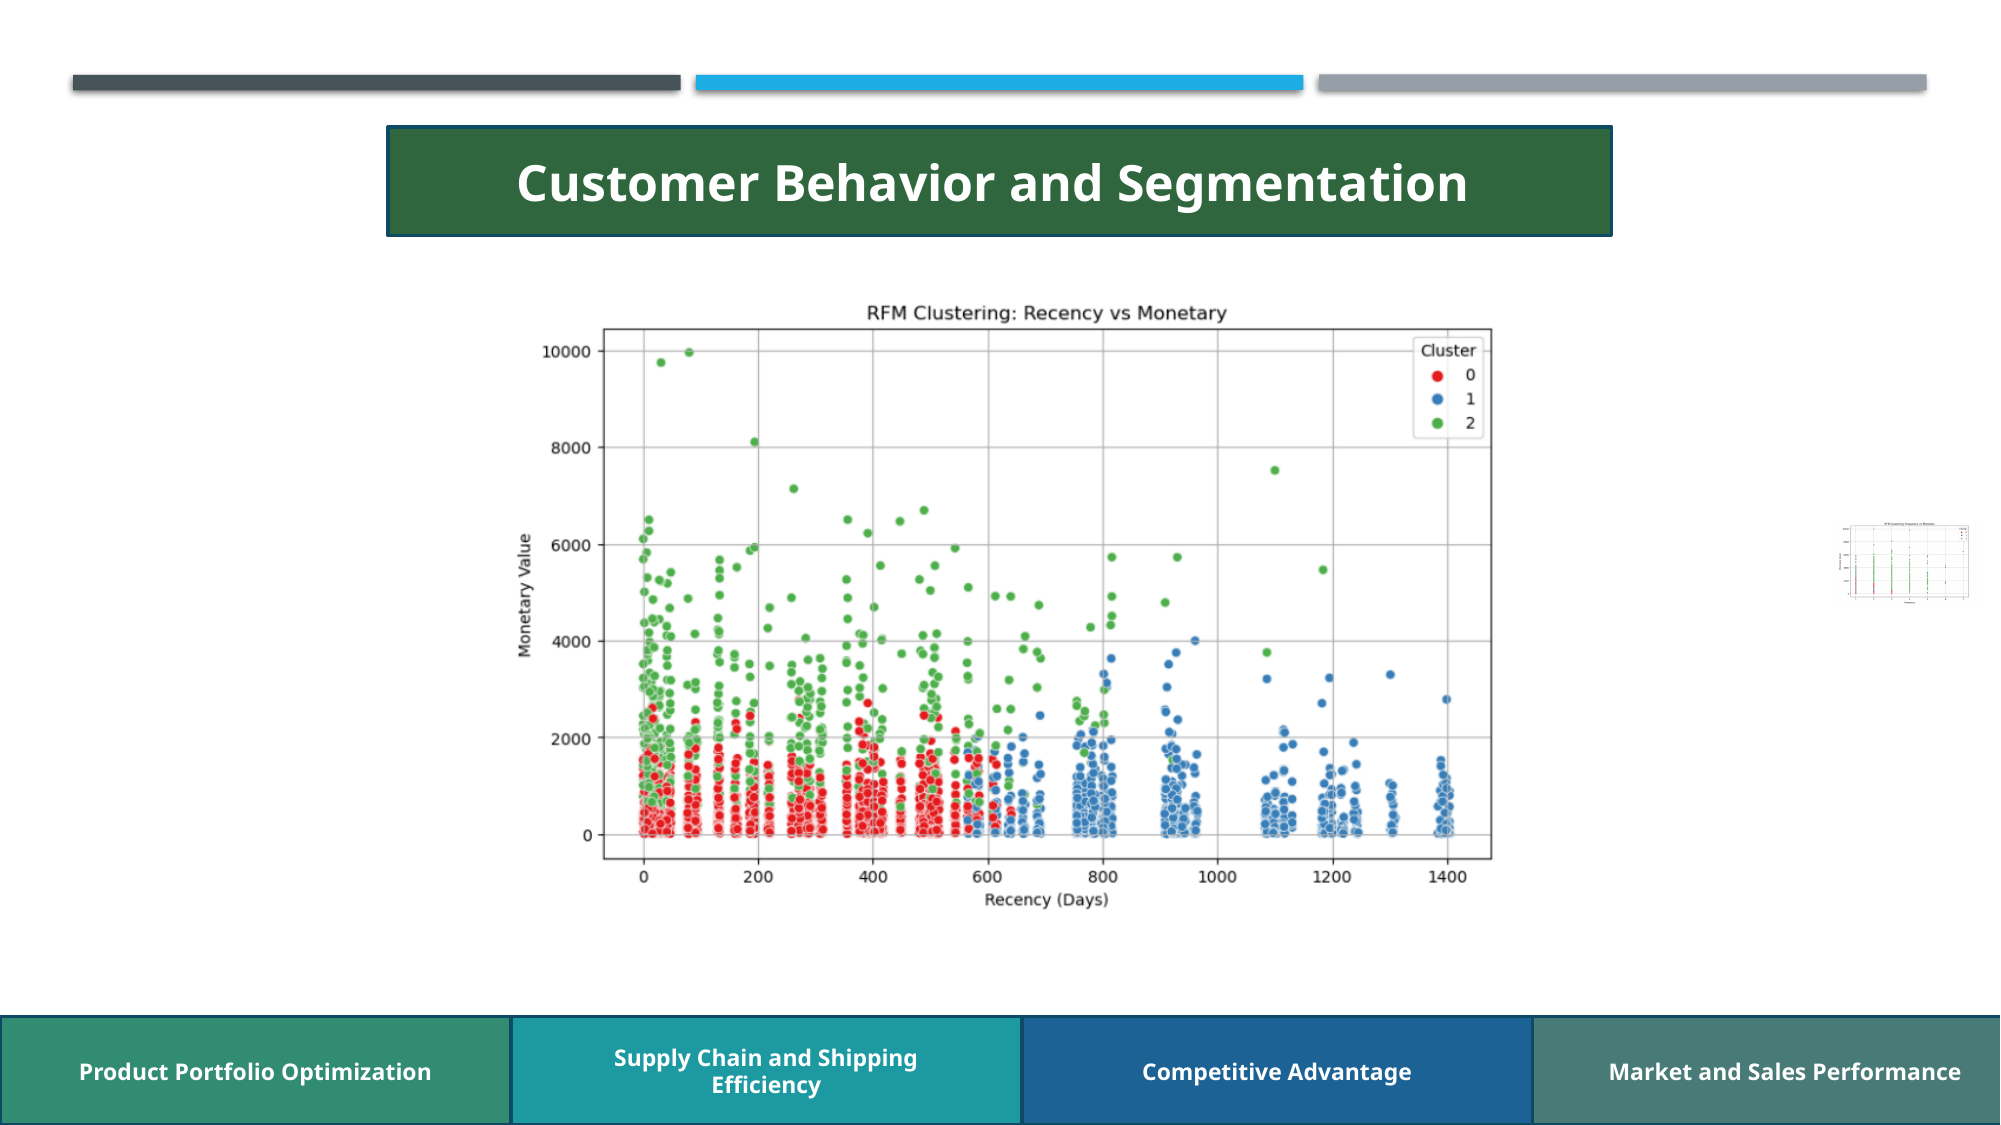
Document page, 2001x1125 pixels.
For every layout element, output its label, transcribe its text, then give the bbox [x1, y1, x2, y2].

text_box Customer Behavior and Segmentation [386, 125, 1613, 237]
text_box Competitive Advantage [1024, 1015, 1531, 1125]
text_box Supply Chain and Shipping Efficiency [509, 1015, 1024, 1125]
picture [466, 284, 1534, 931]
picture [1831, 516, 1980, 609]
text_box Market and Sales Performance [1531, 1015, 2000, 1125]
text_box Product Portfolio Optimization [0, 1015, 509, 1125]
